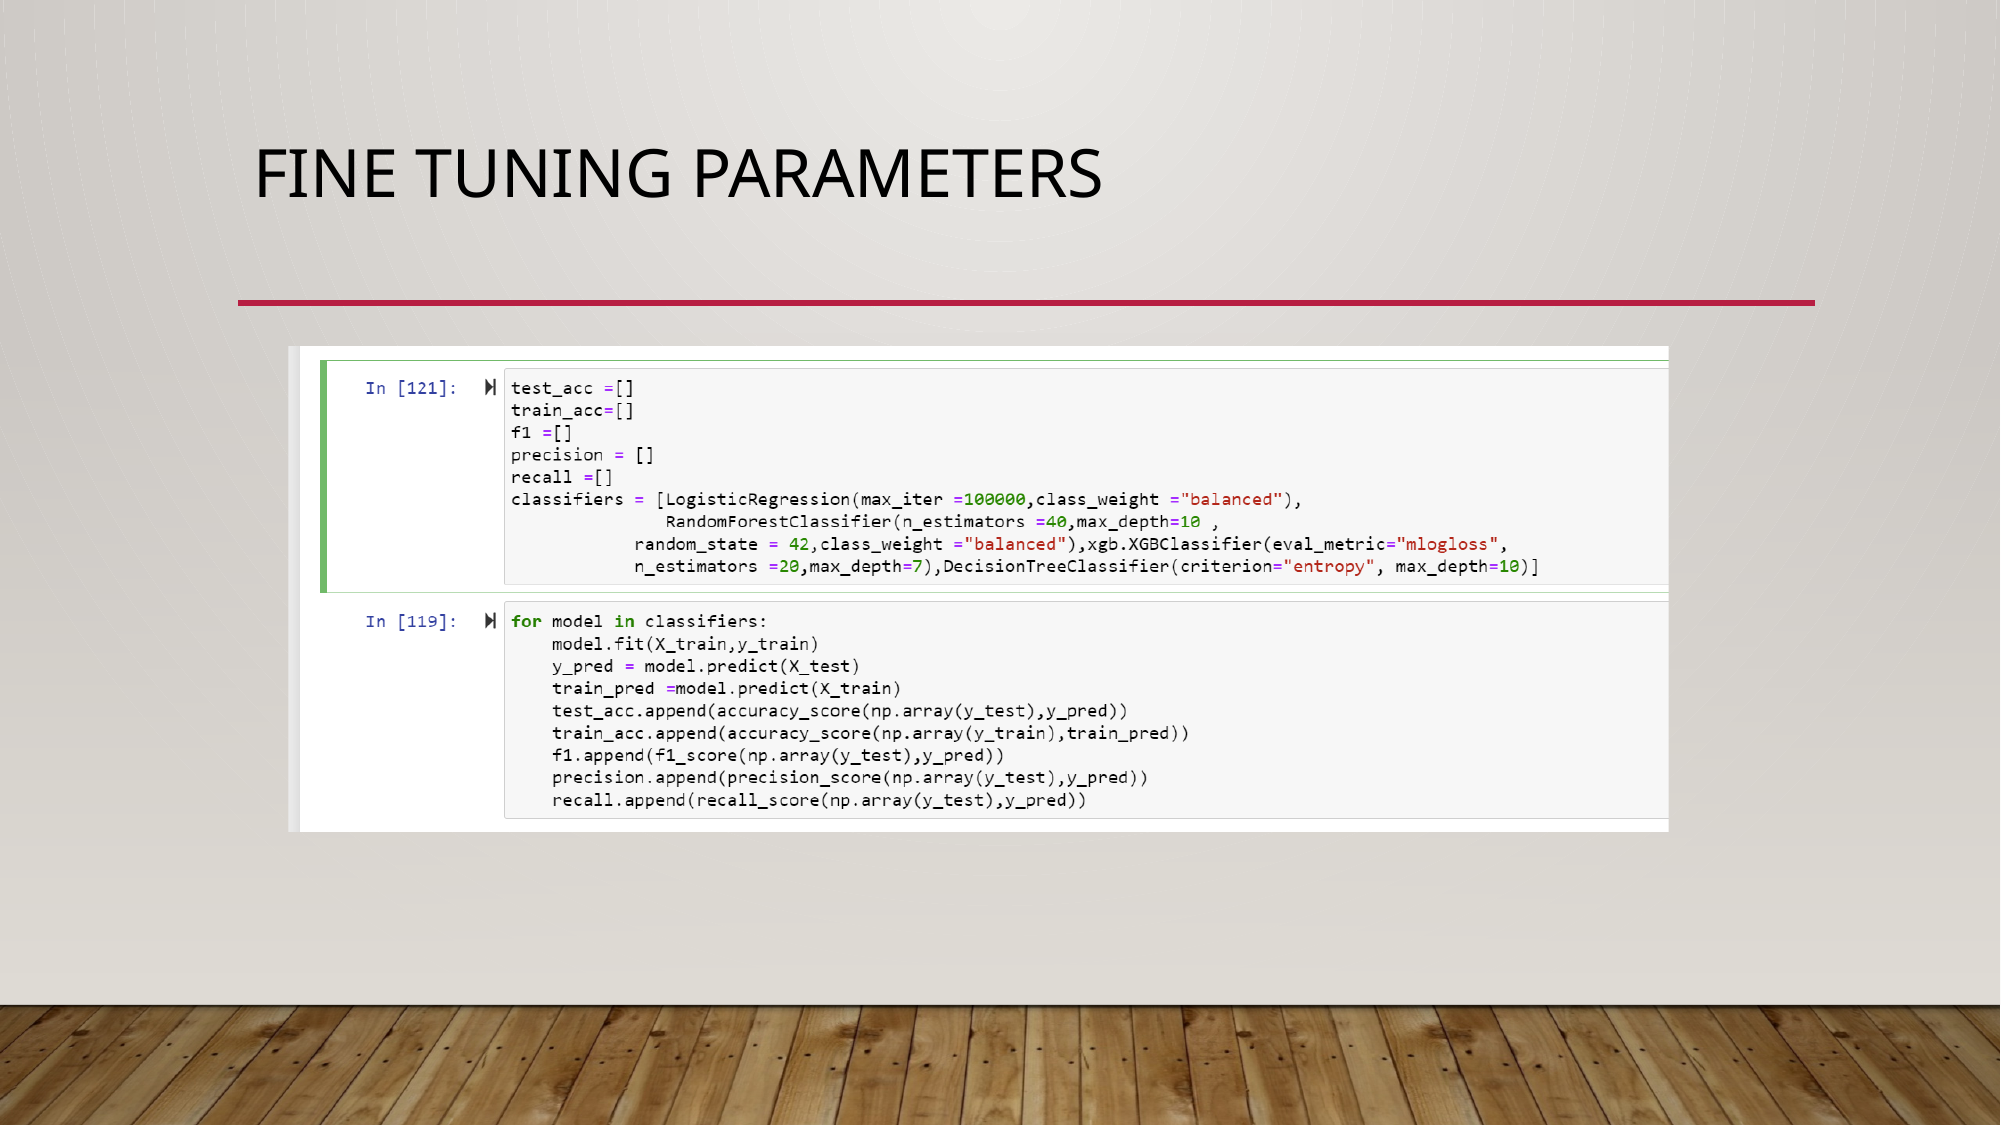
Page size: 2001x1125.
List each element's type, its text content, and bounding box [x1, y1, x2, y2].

picture [288, 346, 1669, 832]
title Fine tuning parameters [238, 131, 1814, 305]
picture [0, 1005, 2000, 1125]
